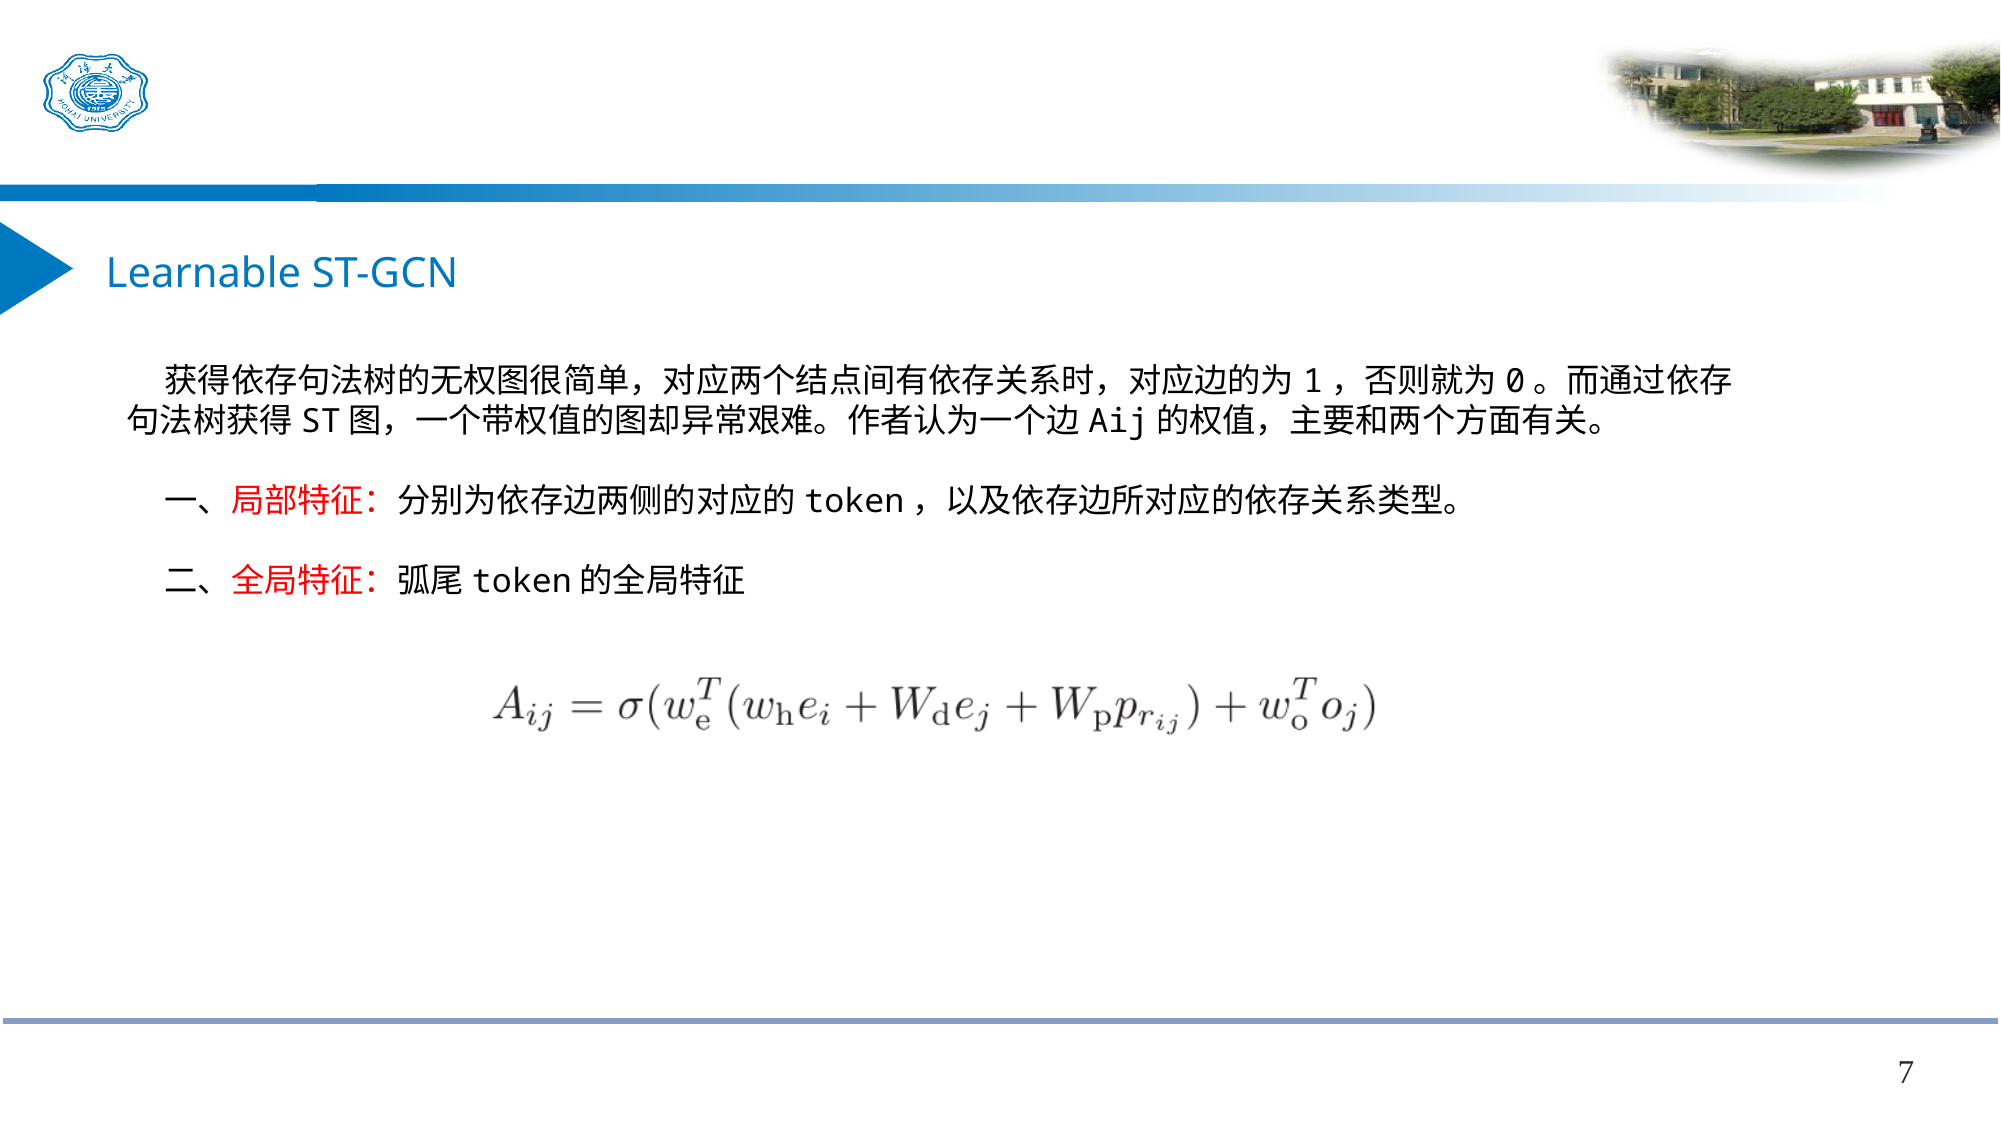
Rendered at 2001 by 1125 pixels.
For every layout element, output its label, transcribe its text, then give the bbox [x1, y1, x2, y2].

text_box [0, 222, 74, 315]
picture [30, 44, 163, 137]
text_box 获得依存句法树的无权图很简单，对应两个结点间有依存关系时，对应边的为1，否则就为0。而通过依存句法树获得ST图，一个带权值的图却异常艰难。作者认为一个边Aij的权值，主要和两个方面有关。 一、局部特征：分别为依存边两侧的对应的token，以及依存边所对应的依存关系类型。 二、全局特征：弧尾token的全局特征 [111, 352, 1753, 607]
text_box Learnable ST-GCN [90, 238, 807, 303]
picture [448, 658, 1417, 746]
slide_number 7 [1851, 1042, 1961, 1118]
picture [1624, 0, 2001, 151]
